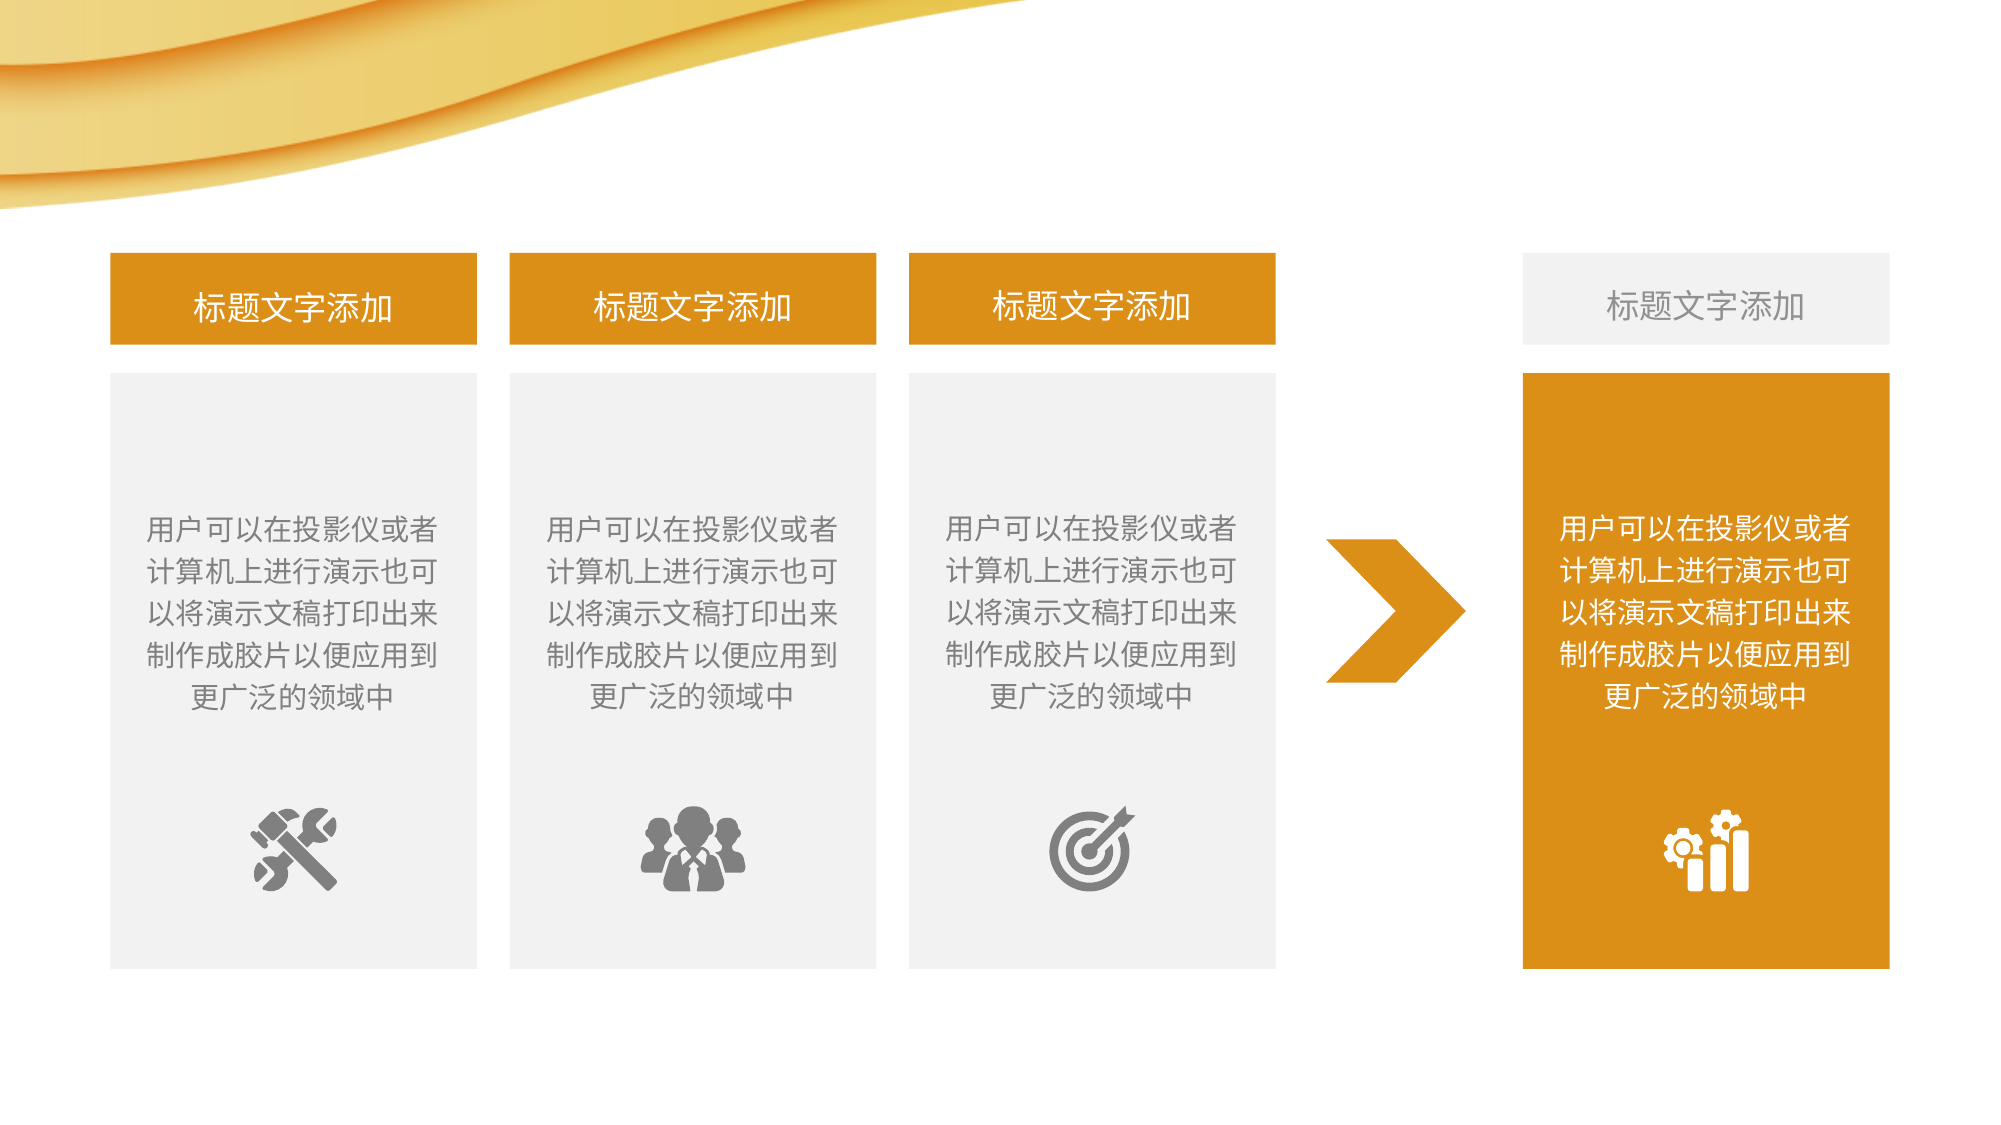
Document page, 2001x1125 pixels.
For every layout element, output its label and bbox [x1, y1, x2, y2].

picture [0, 0, 1030, 209]
text_box [20, 271, 567, 725]
text_box [420, 270, 819, 724]
text_box [110, 253, 1890, 969]
text_box [1433, 270, 1980, 724]
text_box [819, 270, 1366, 724]
